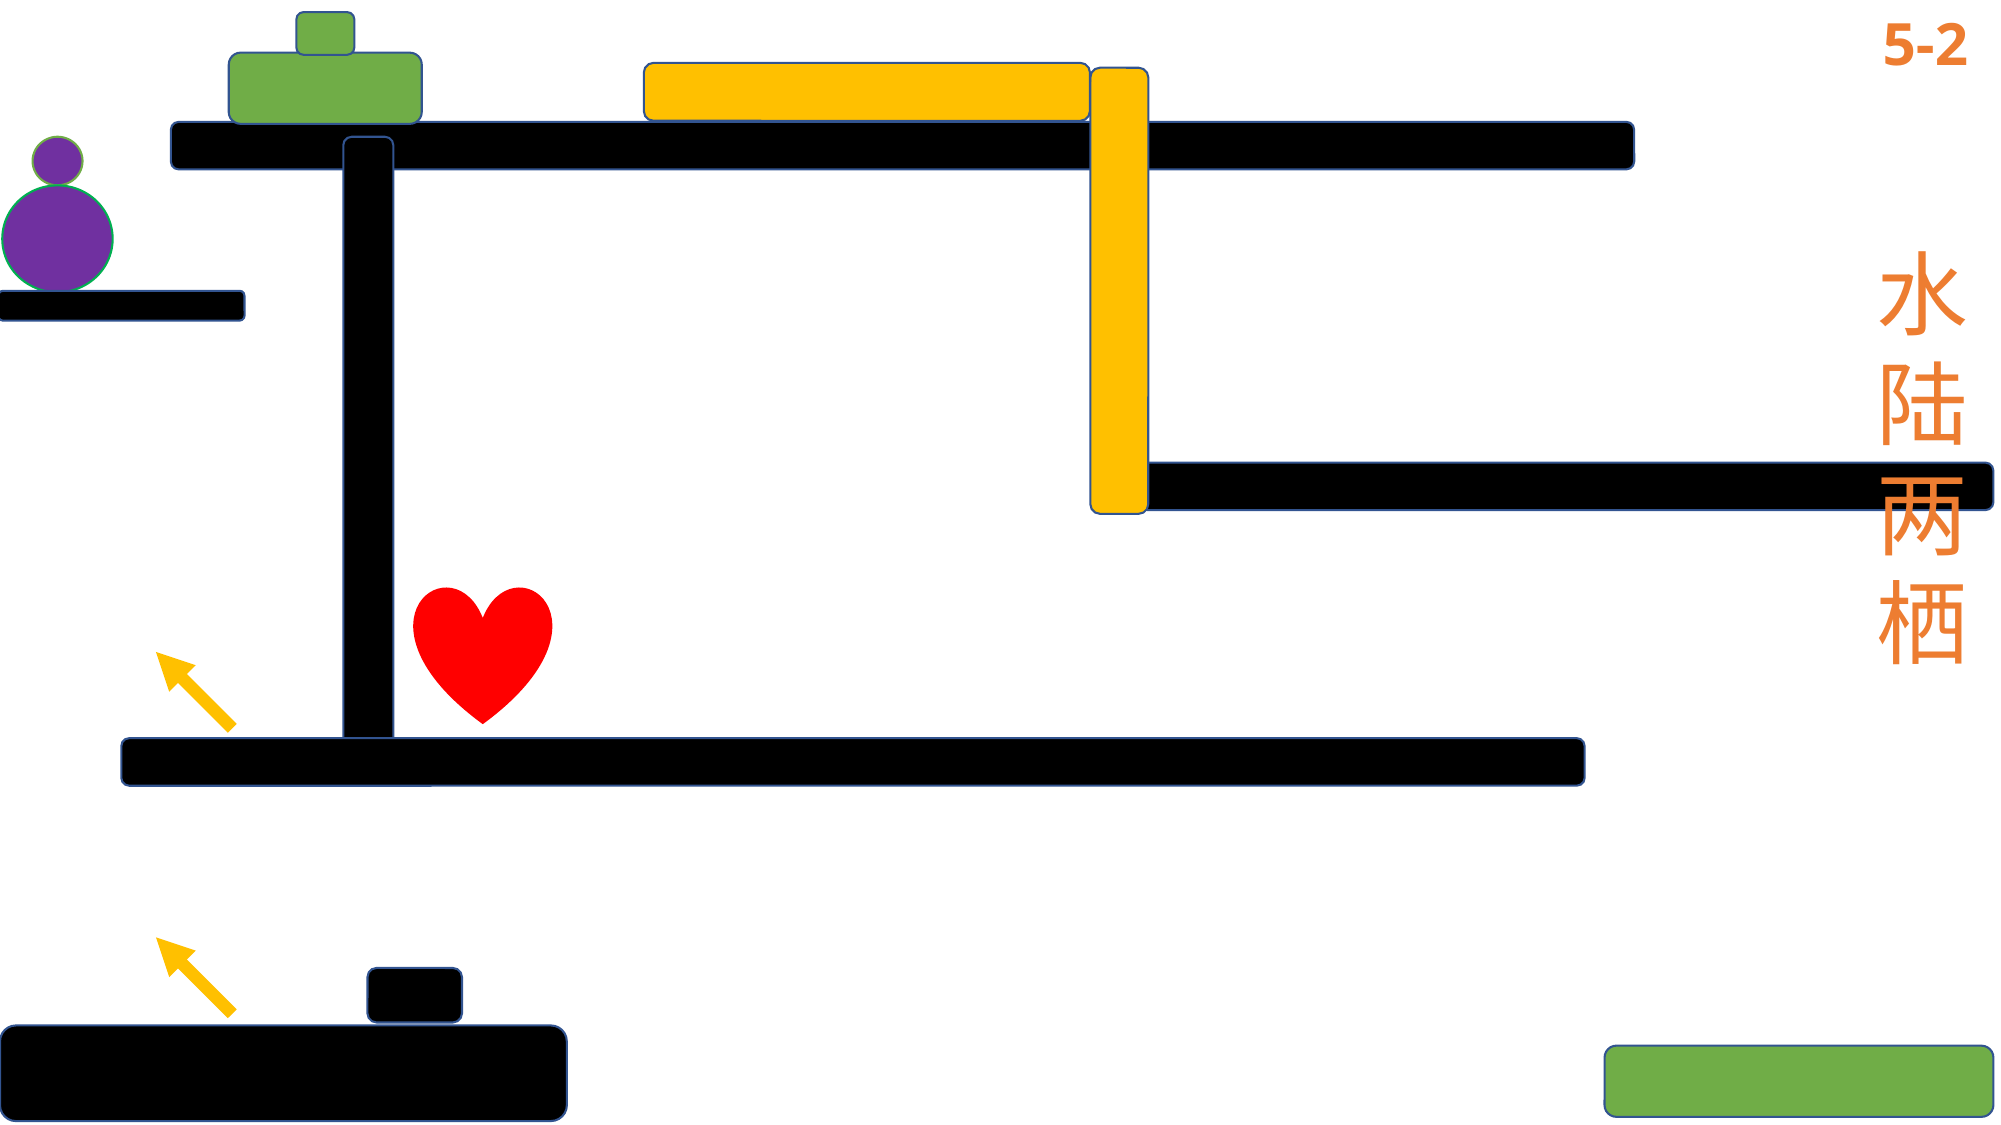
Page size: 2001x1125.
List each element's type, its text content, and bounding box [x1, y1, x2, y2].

text_box [642, 61, 1092, 122]
text_box [413, 587, 553, 725]
text_box [1089, 66, 1150, 515]
text_box [0, 289, 246, 322]
text_box [1603, 1044, 1995, 1118]
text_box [2, 136, 113, 293]
text_box [295, 11, 356, 56]
text_box [120, 737, 1586, 787]
text_box [0, 1024, 568, 1123]
text_box [169, 120, 1089, 171]
text_box 5-2 [1867, 0, 2000, 85]
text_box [155, 651, 233, 729]
text_box [1150, 120, 1636, 171]
text_box [366, 966, 464, 1024]
text_box [1147, 461, 1862, 512]
text_box [227, 51, 423, 125]
text_box [342, 135, 395, 737]
text_box 水陆两栖 [1862, 229, 2000, 684]
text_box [155, 937, 233, 1014]
